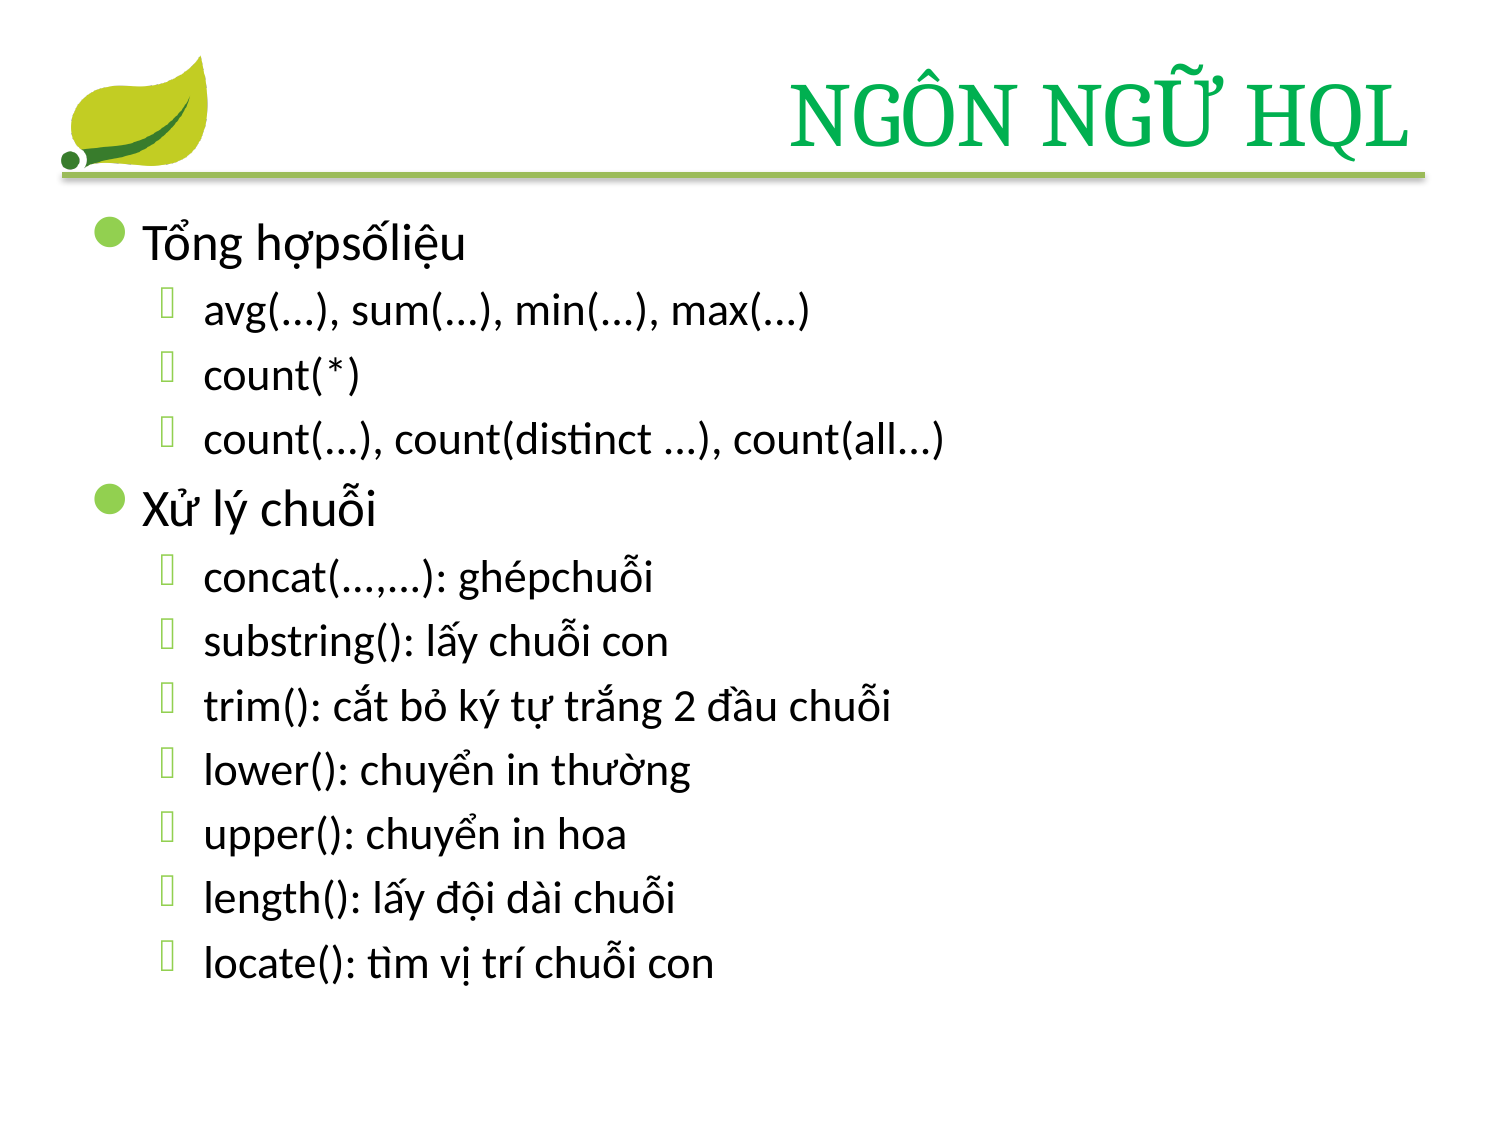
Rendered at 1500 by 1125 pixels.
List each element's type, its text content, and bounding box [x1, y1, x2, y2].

list Tổng hợpsốliệu avg(...), sum(...), min(...), max(...) count(*) count(...), count(distinct ...), count(all...) Xử lý chuỗi concat(...,...): ghépchuỗi substring(): lấy chuỗi con trim(): cắt bỏ ký tự trắng 2 đầu chuỗi lower(): chuyển in thường upper(): chuyển in hoa length(): lấy đội dài chuỗi locate(): tìm vị trí chuỗi con [75, 200, 1425, 1005]
picture [50, 49, 217, 175]
title Ngôn ngữ HQL [217, 45, 1425, 175]
